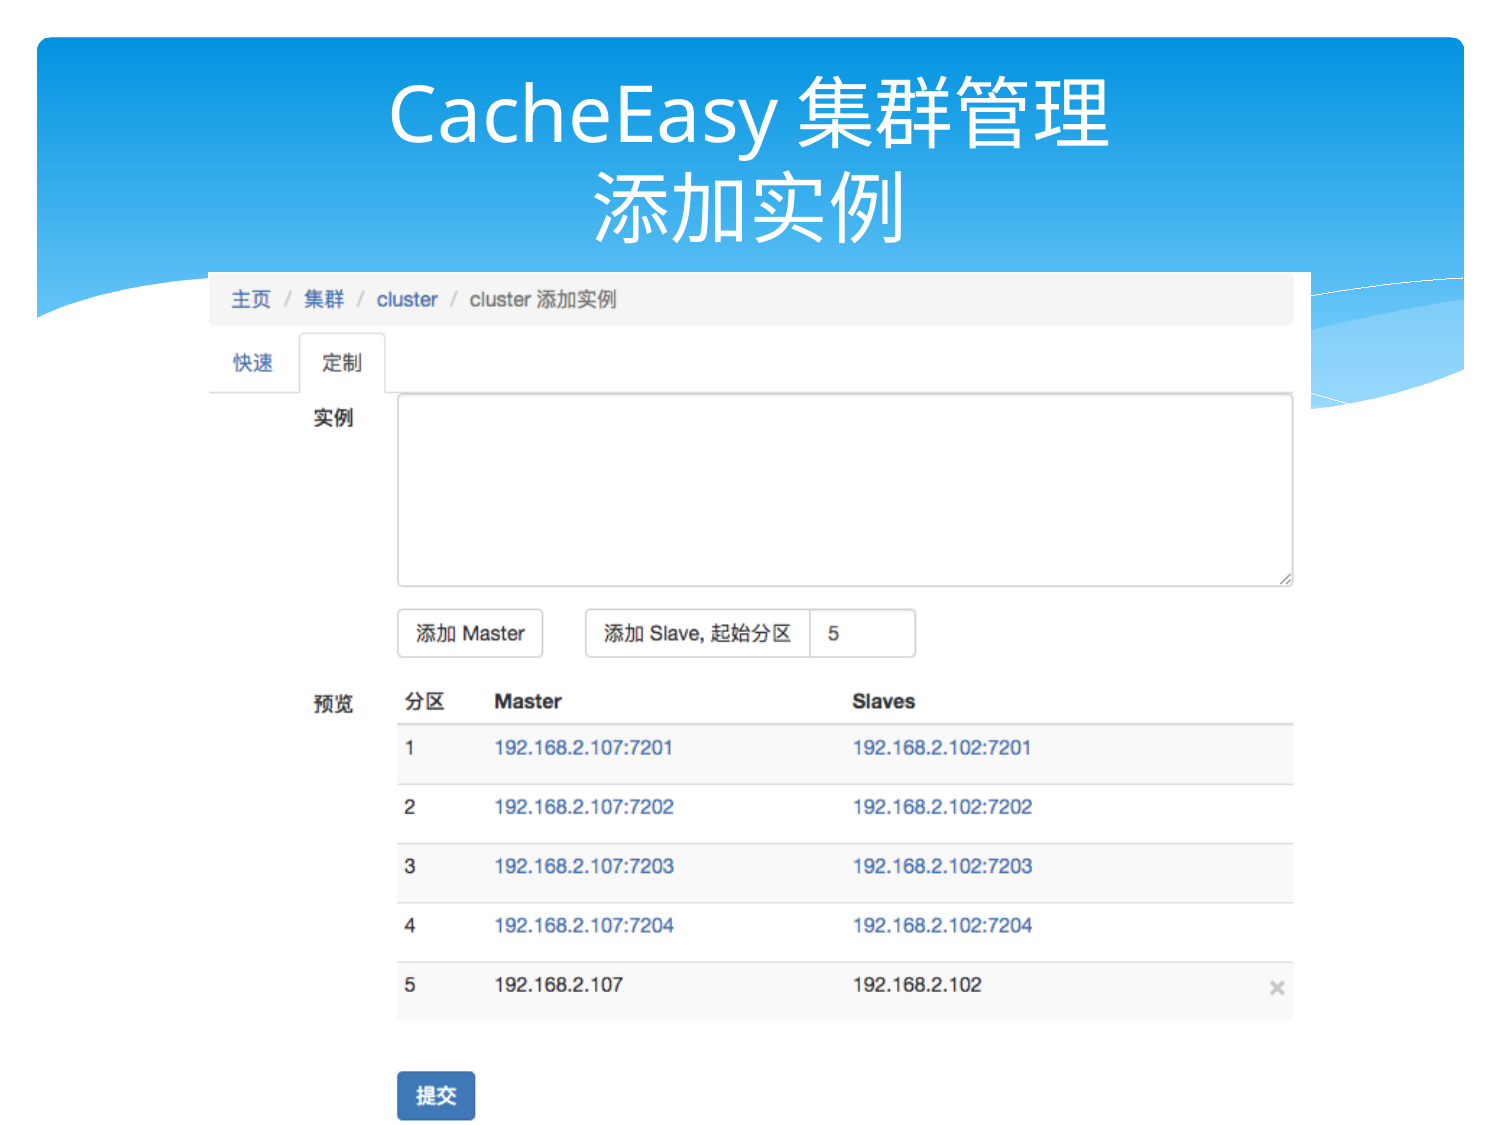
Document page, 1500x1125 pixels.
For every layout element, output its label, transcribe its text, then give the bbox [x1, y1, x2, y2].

picture [208, 272, 1311, 1125]
title CacheEasy集群管理 添加实例 [75, 55, 1425, 261]
